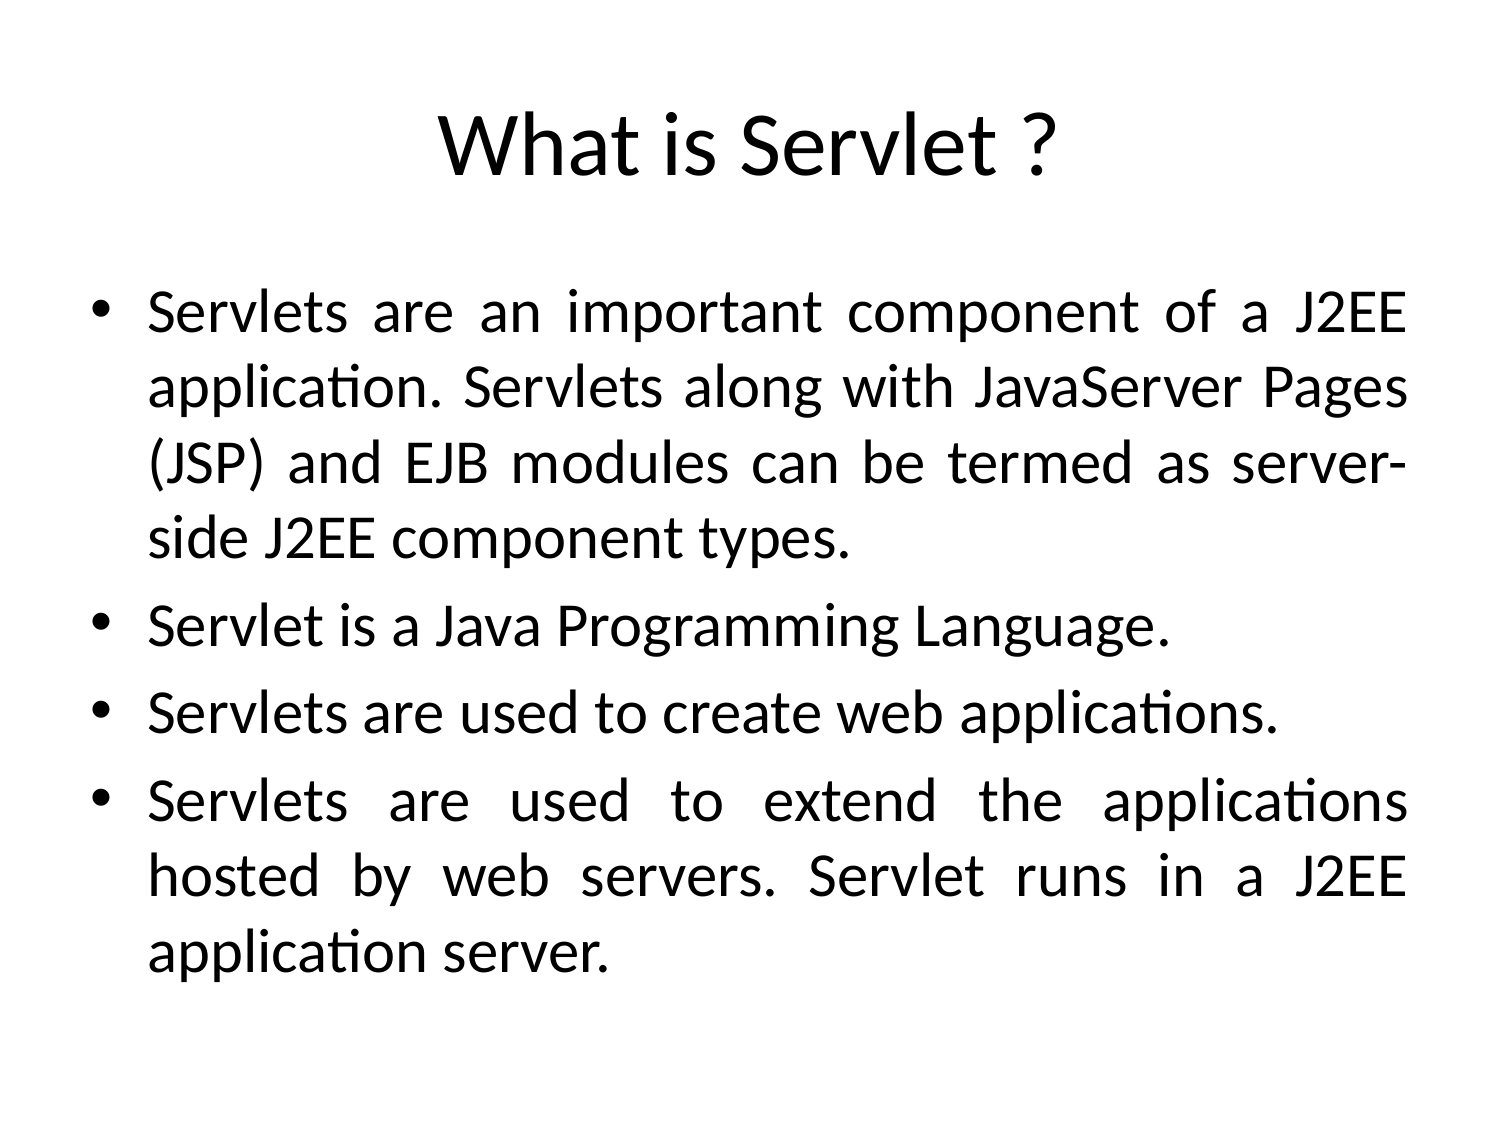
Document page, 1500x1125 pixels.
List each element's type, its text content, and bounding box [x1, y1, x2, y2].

title What is Servlet ? [75, 45, 1425, 233]
list Servlets are an important component of a J2EE application. Servlets along with JavaServer Pages (JSP) and EJB modules can be termed as server-side J2EE component types. Servlet is a Java Programming Language. Servlets are used to create web applications. Servlets are used to extend the applications hosted by web servers. Servlet runs in a J2EE application server. [75, 262, 1425, 1005]
